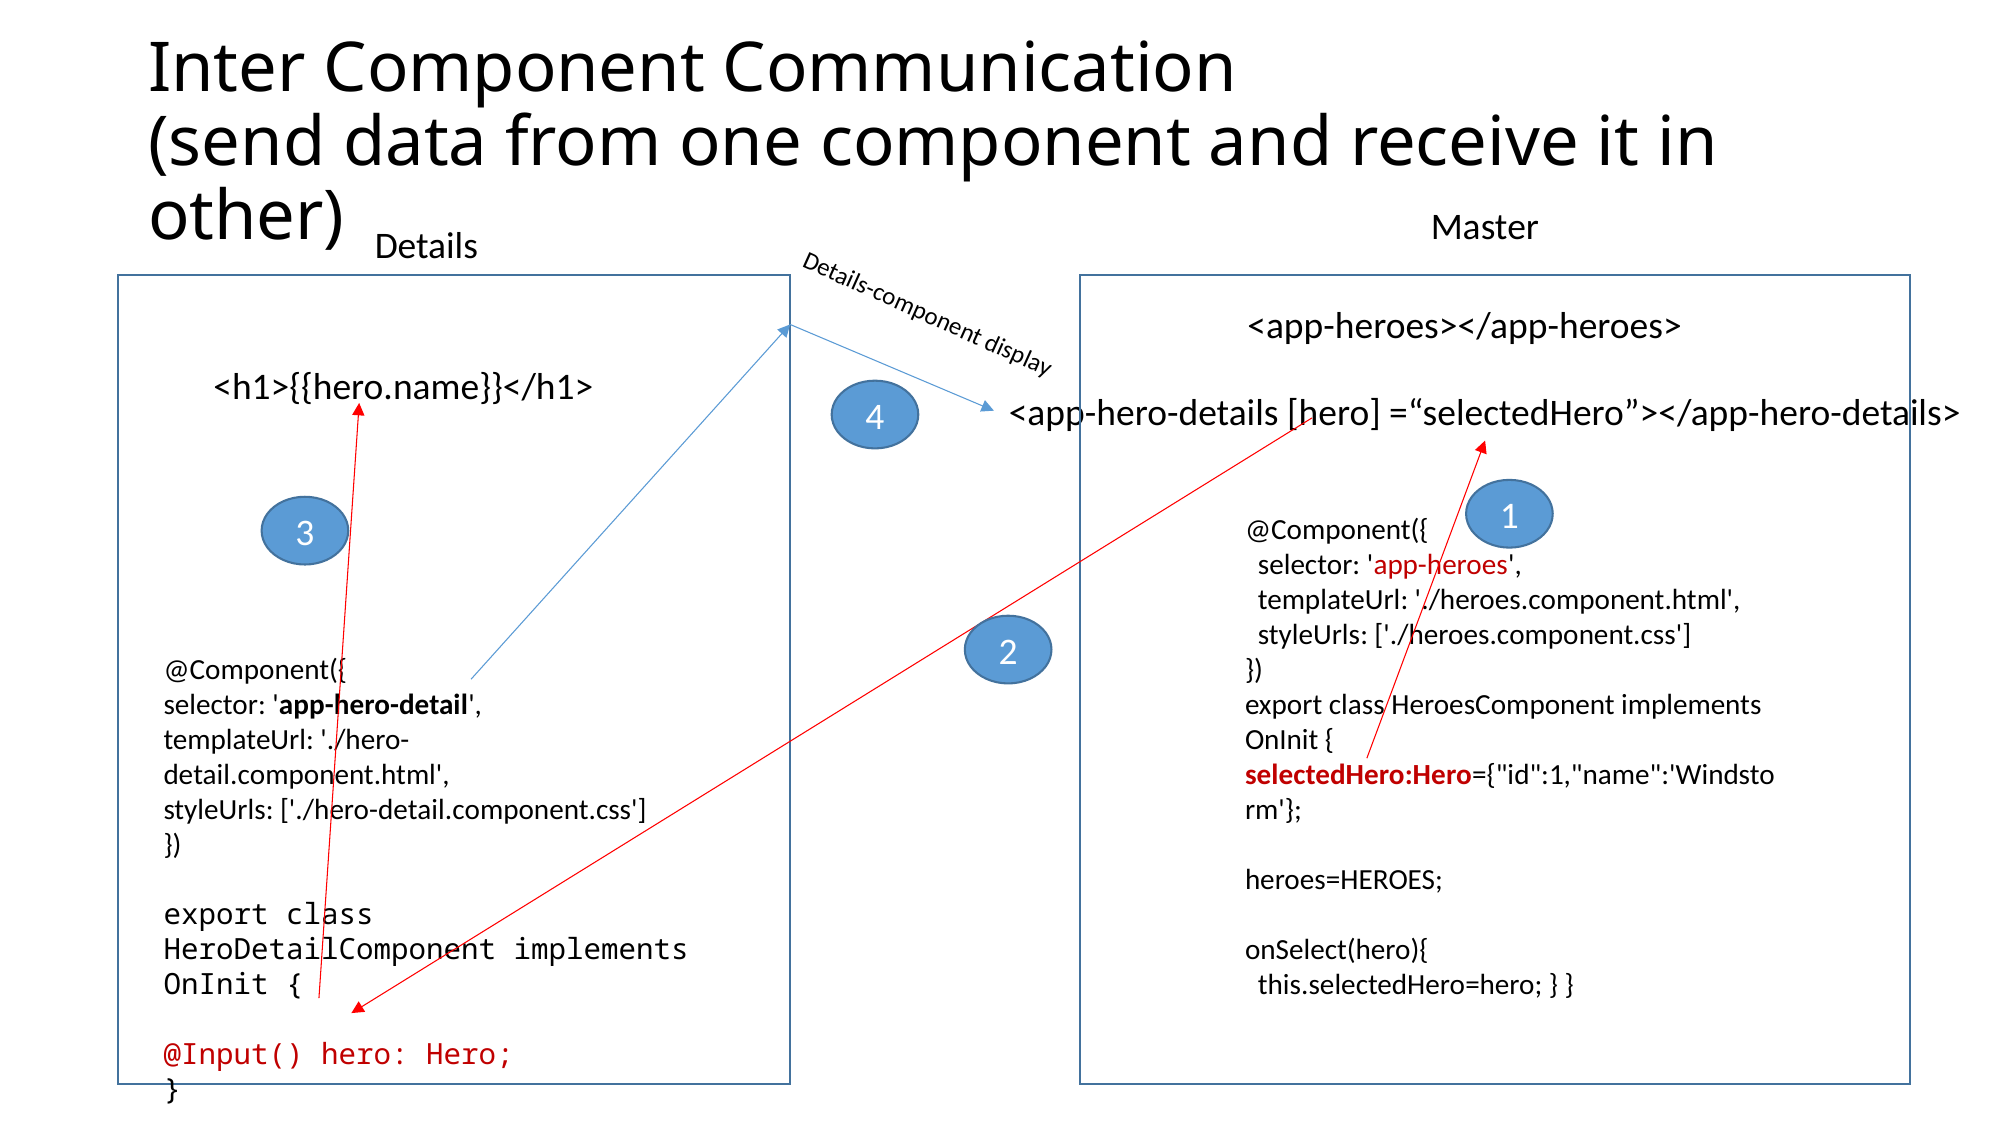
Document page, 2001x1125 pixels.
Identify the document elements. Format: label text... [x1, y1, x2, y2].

title Inter Component Communication (send data from one component and receive it in other) [133, 24, 1884, 175]
text_box <app-hero-details [hero] =“selectedHero”></app-hero-details> [1911, 380, 1977, 441]
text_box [118, 194, 1910, 1084]
